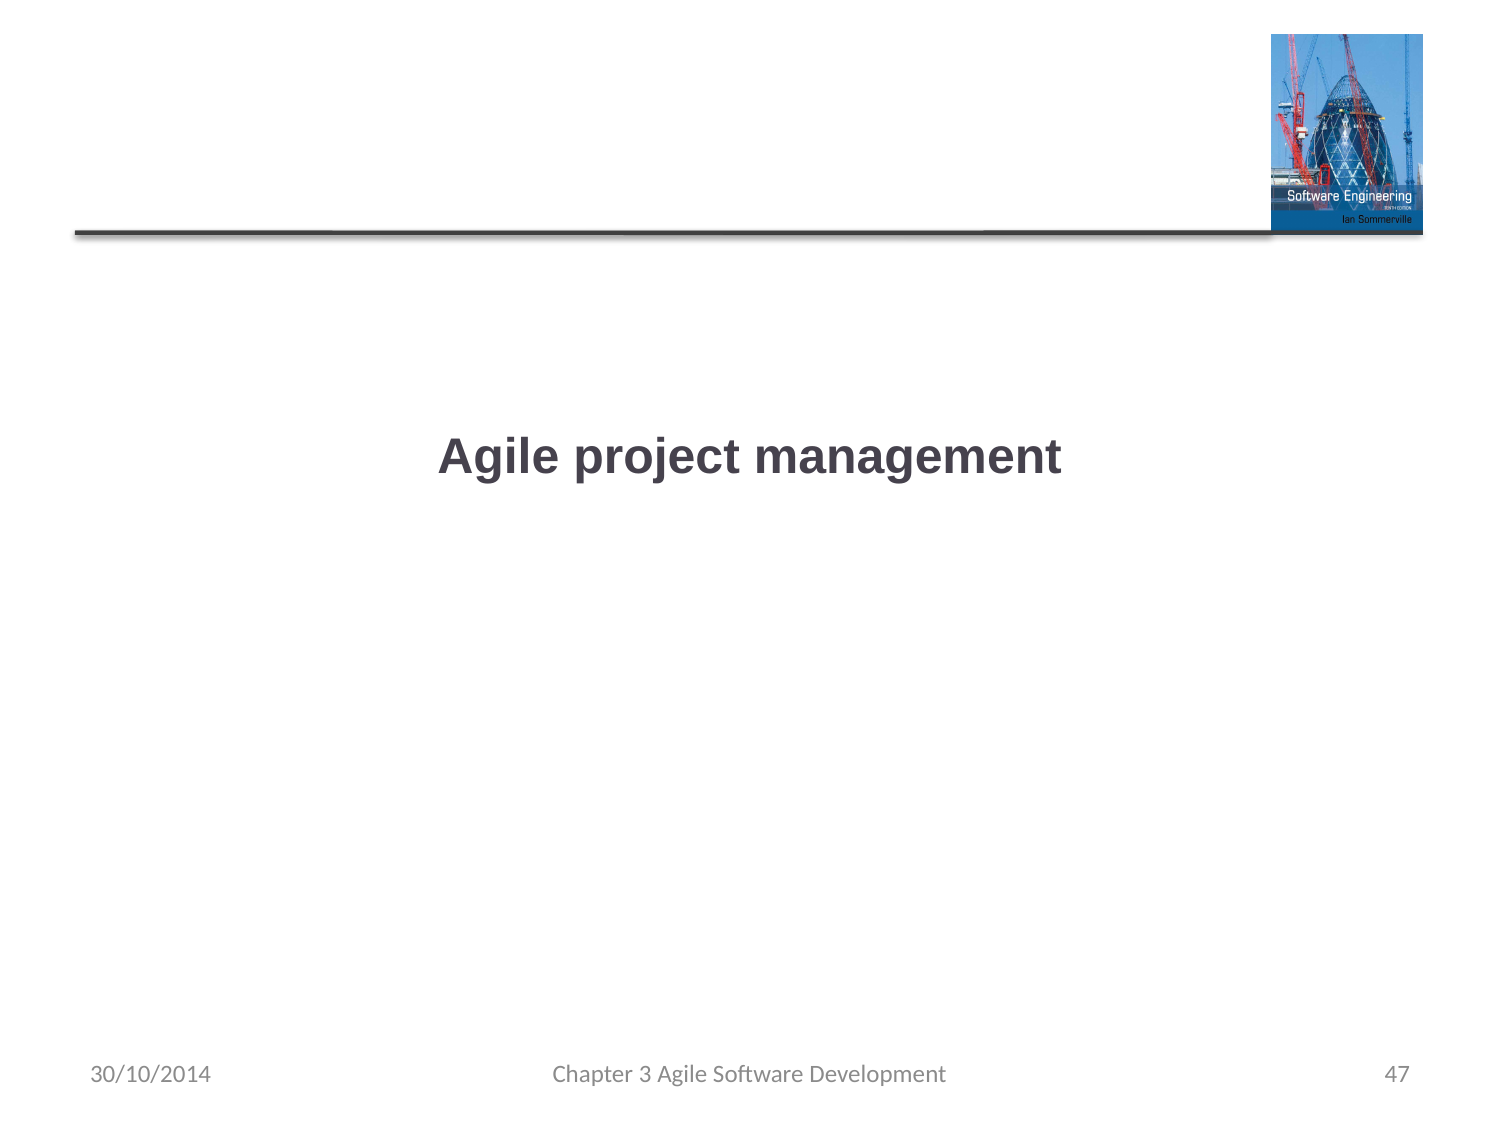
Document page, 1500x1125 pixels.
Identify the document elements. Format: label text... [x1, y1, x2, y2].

footer Chapter 3 Agile Software Development [512, 1042, 988, 1103]
title Agile project management [74, 359, 1426, 548]
slide_number 47 [1074, 1042, 1425, 1103]
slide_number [75, 1042, 425, 1103]
picture [1271, 34, 1423, 230]
